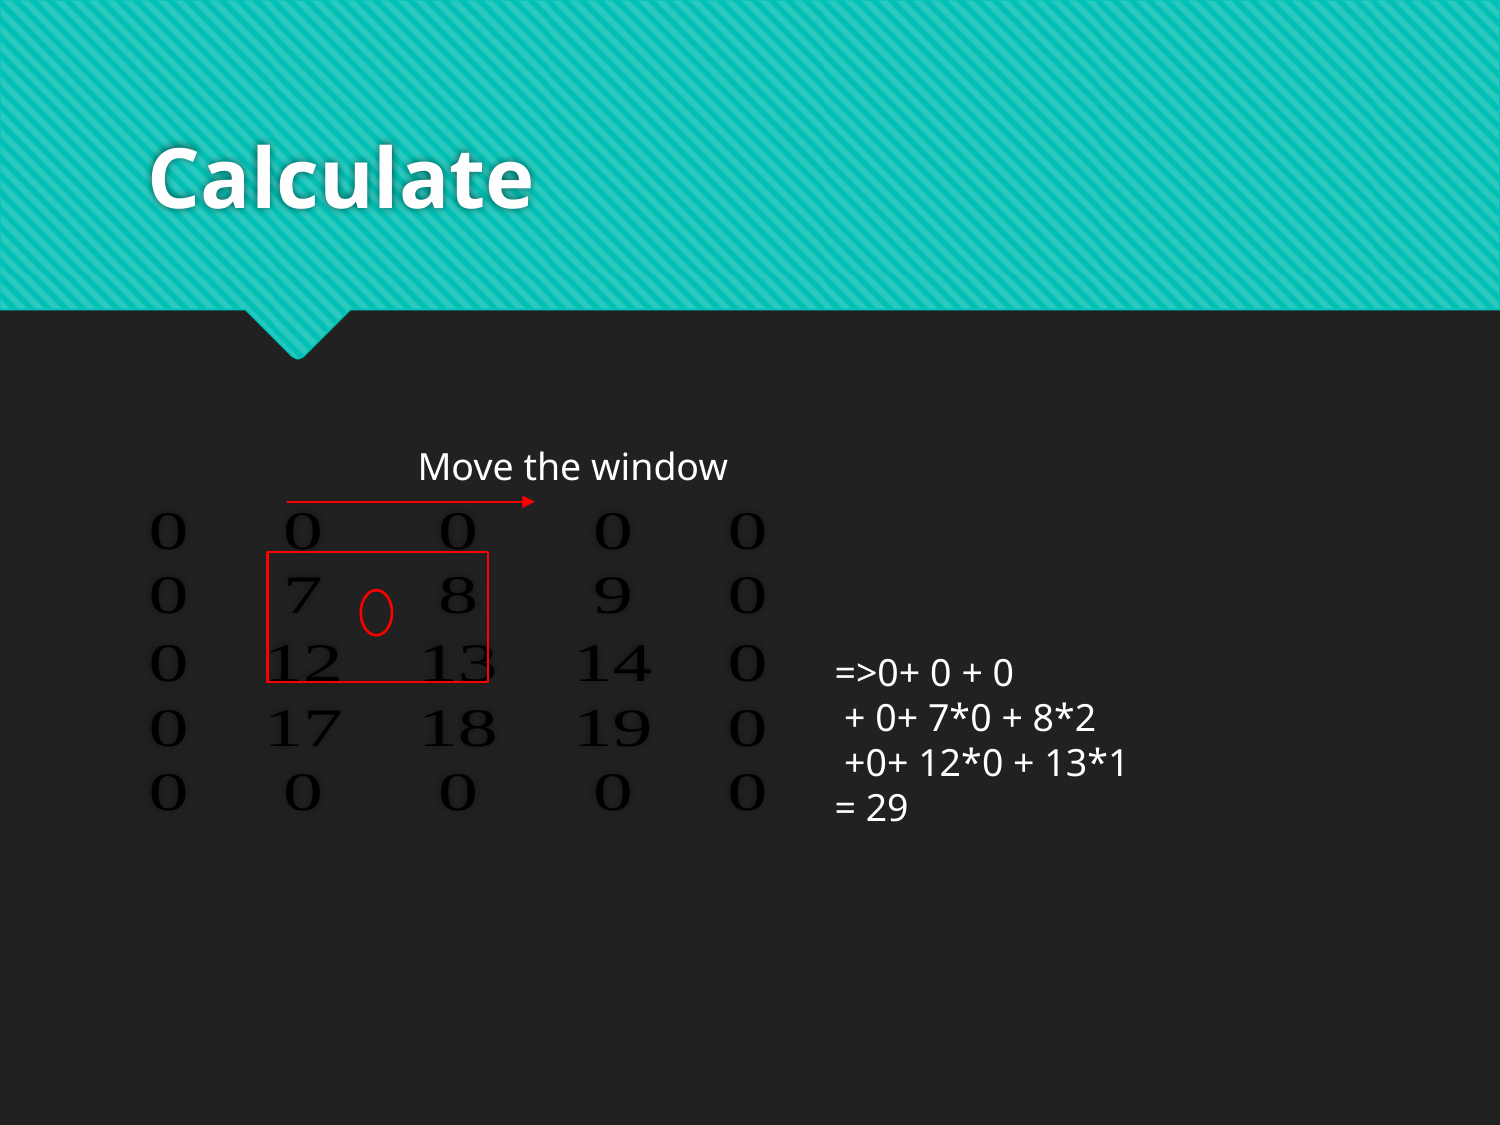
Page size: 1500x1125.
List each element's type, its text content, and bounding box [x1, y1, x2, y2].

text_box Move the window [402, 435, 744, 496]
title Calculate [132, 73, 1368, 233]
text_box [266, 551, 489, 683]
text_box [359, 588, 394, 637]
